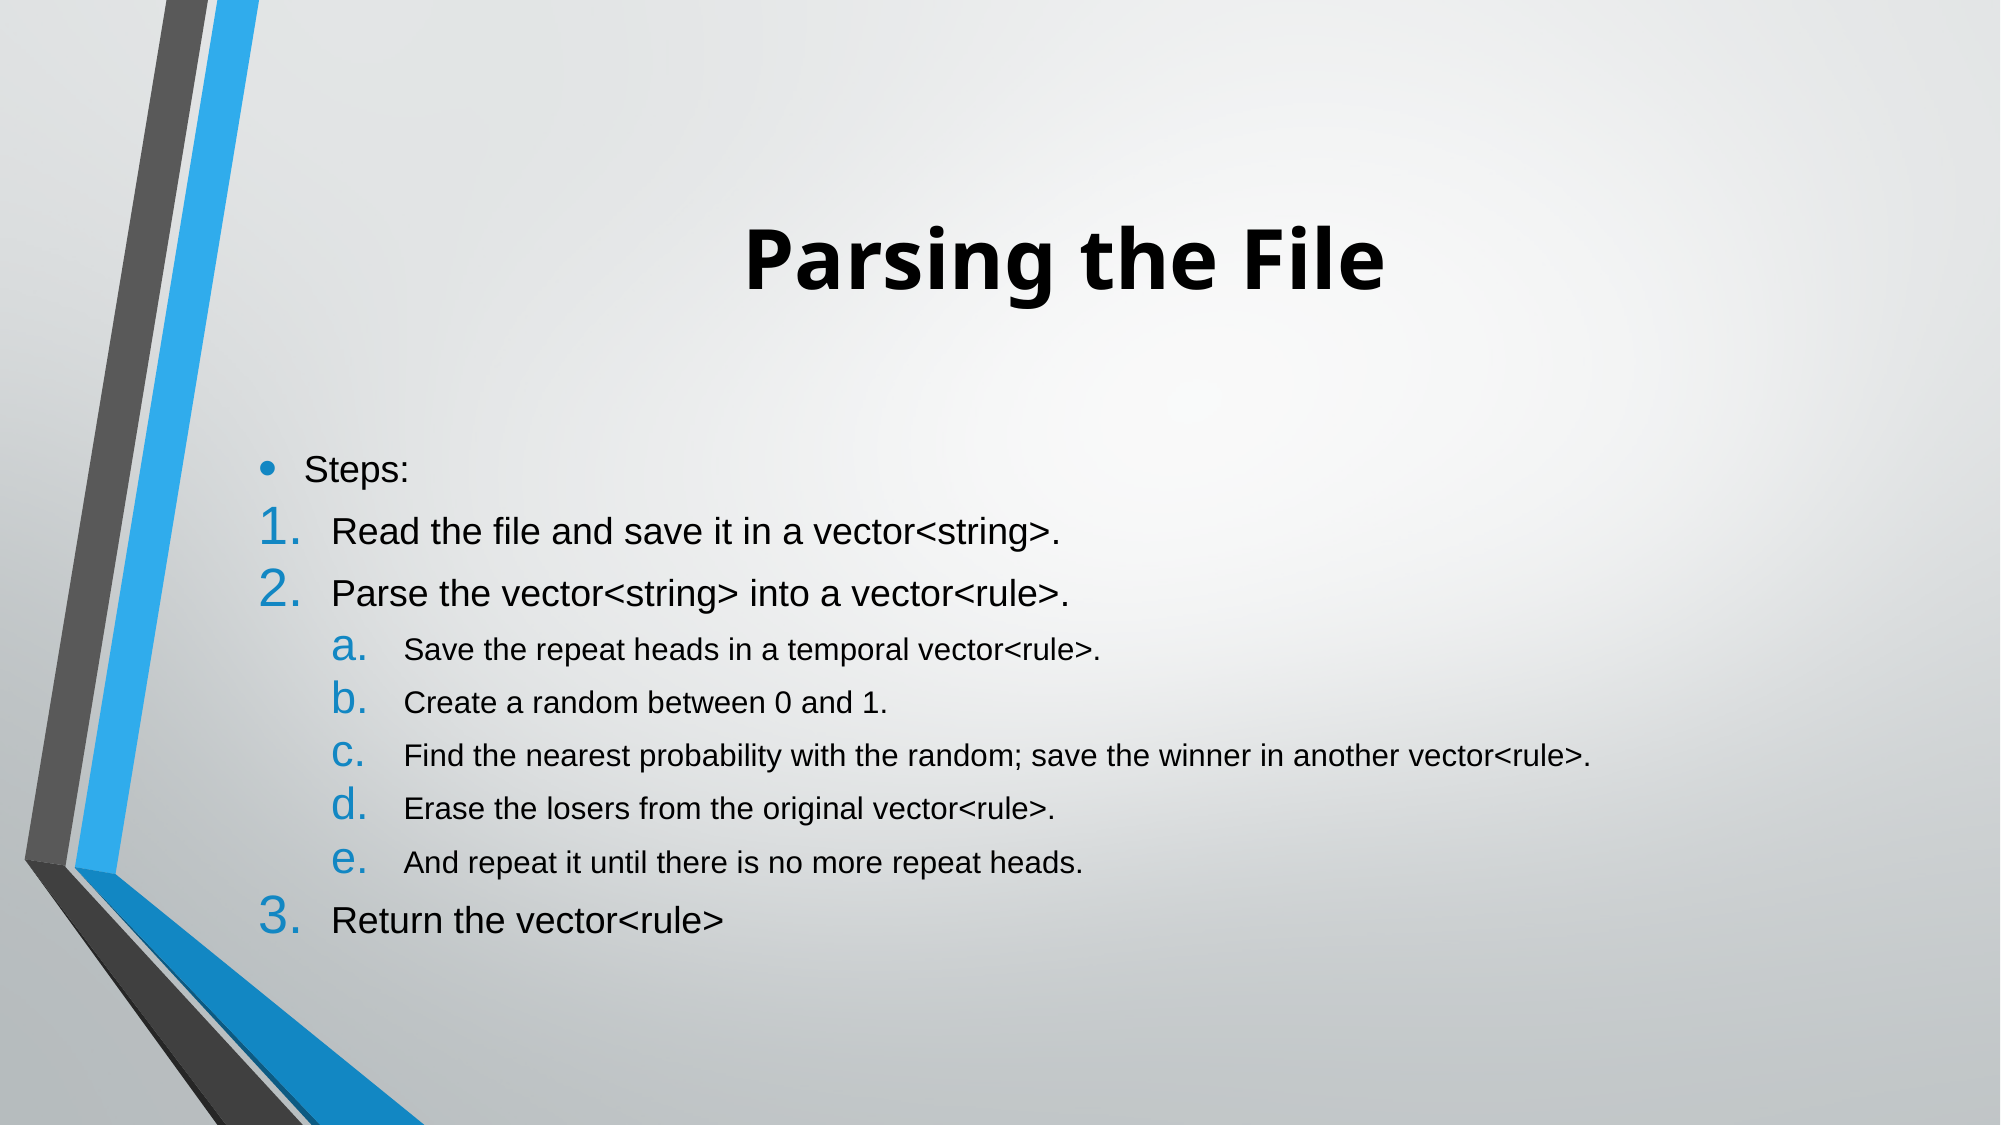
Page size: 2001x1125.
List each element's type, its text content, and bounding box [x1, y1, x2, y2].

title Parsing the File [243, 112, 1887, 400]
list Steps: Read the file and save it in a vector<string>. Parse the vector<string> into a vector<rule>. Save the repeat heads in a temporal vector<rule>. Create a random between 0 and 1. Find the nearest probability with the random; save the winner in another vector<rule>. Erase the losers from the original vector<rule>. And repeat it until there is no more repeat heads. Return the vector<rule> [243, 437, 1887, 950]
